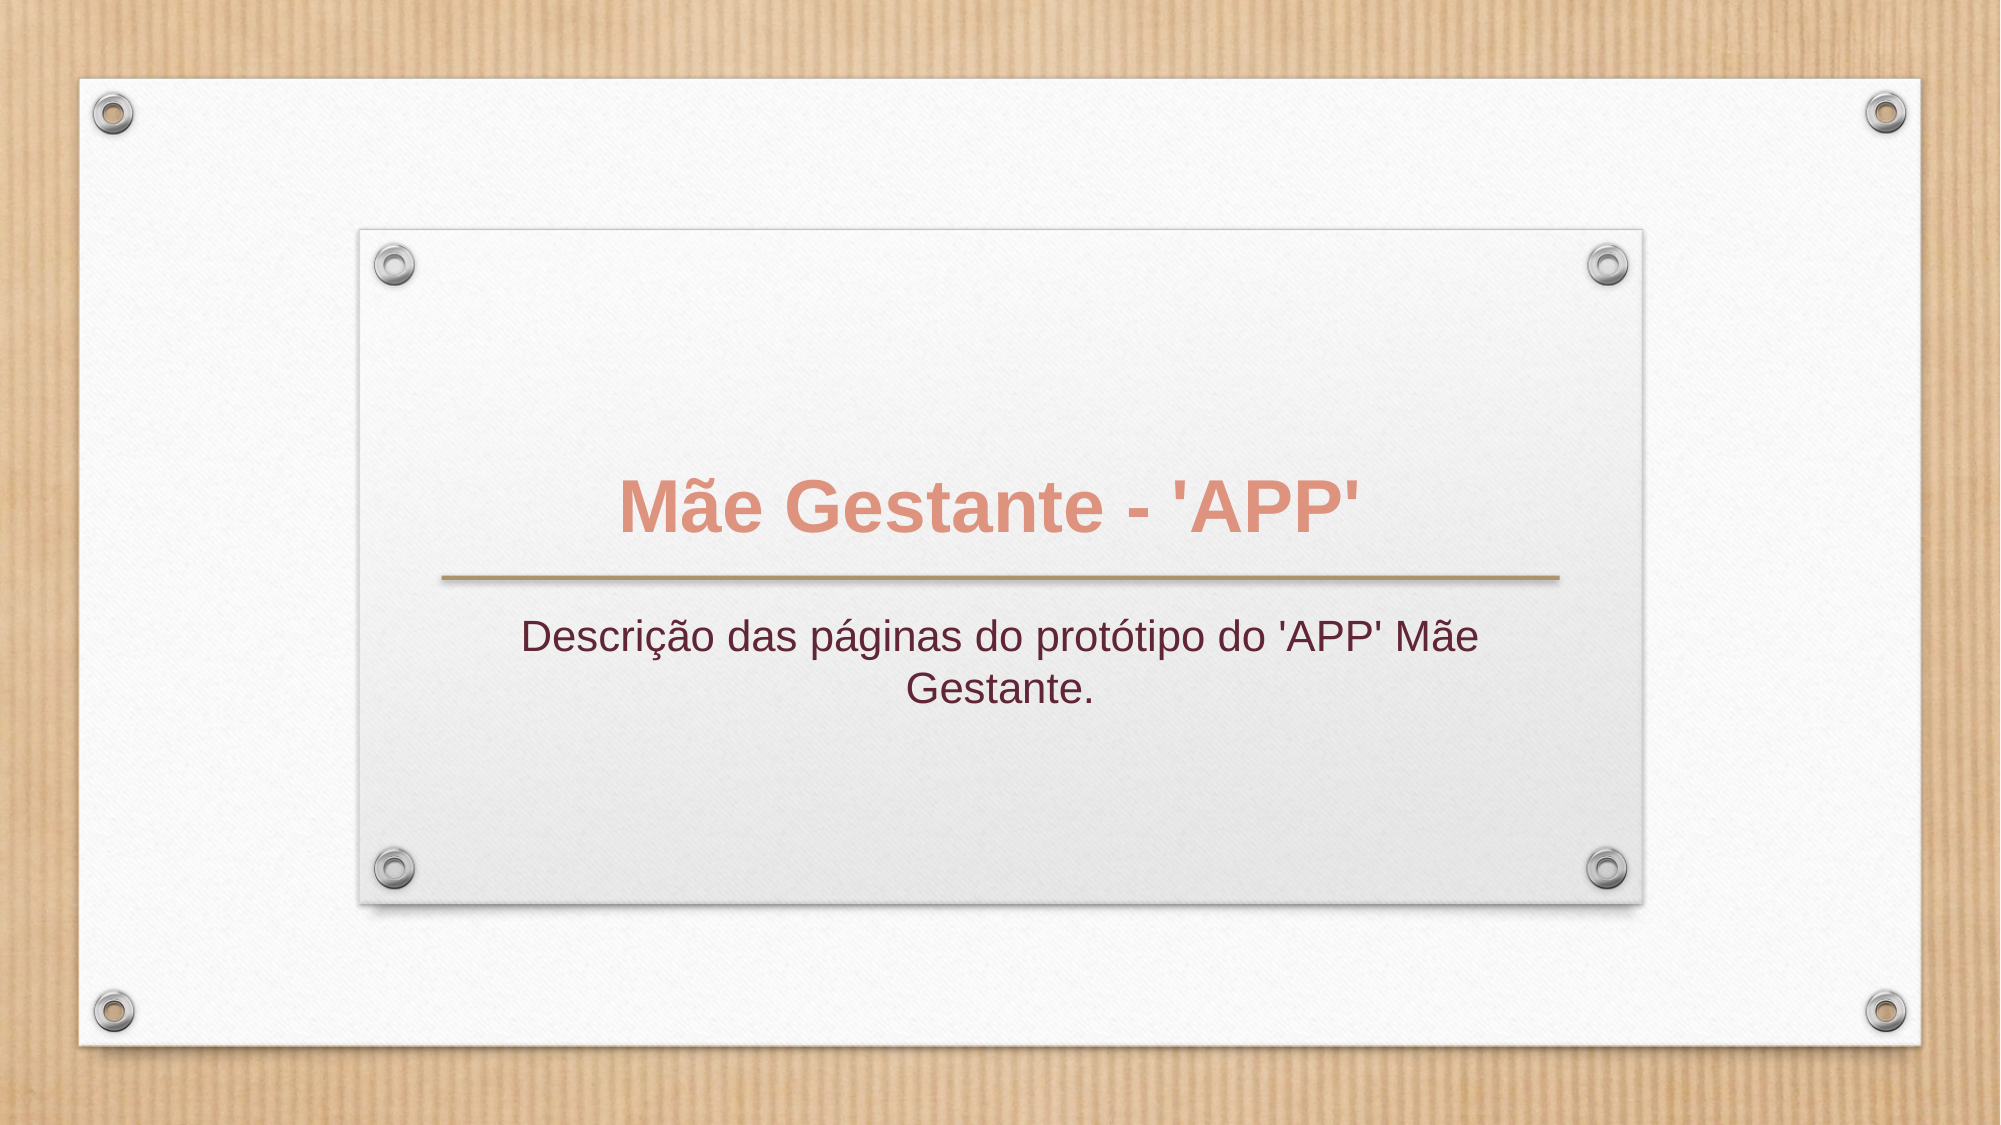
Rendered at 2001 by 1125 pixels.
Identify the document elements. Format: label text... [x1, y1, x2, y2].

picture [0, 0, 2001, 1125]
text_box Mãe Gestante - 'APP' [441, 306, 1560, 556]
text_box Descrição das páginas do protótipo do 'APP' Mãe Gestante. [441, 599, 1560, 817]
